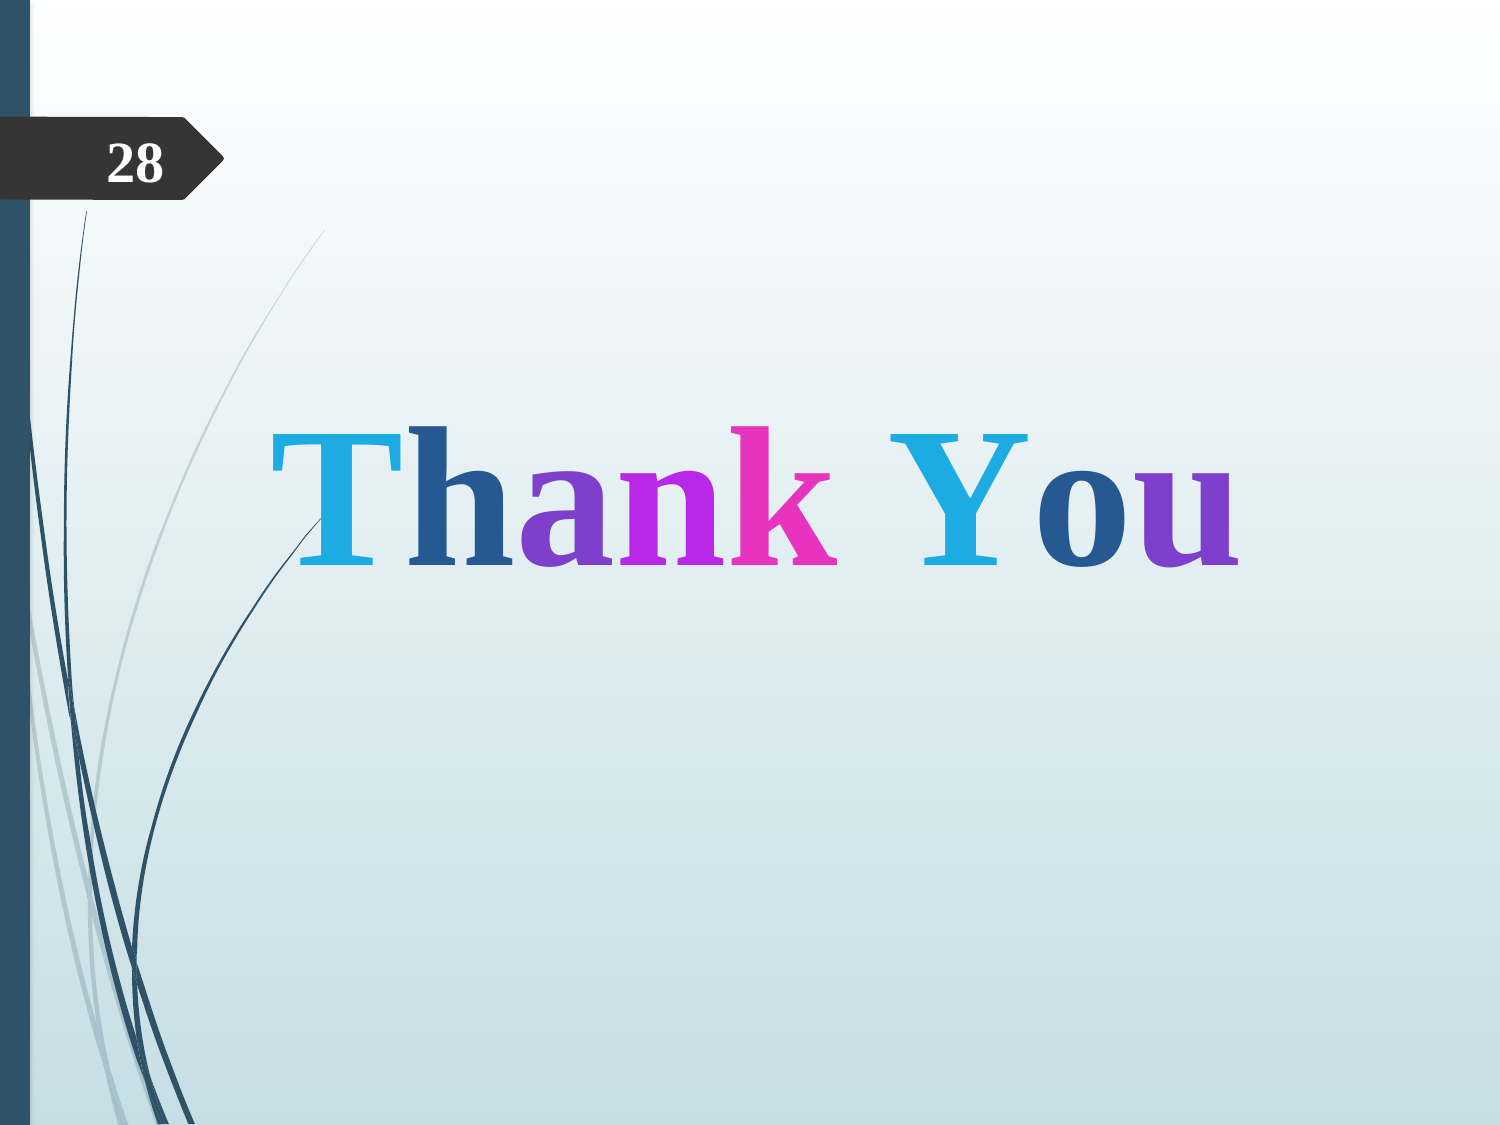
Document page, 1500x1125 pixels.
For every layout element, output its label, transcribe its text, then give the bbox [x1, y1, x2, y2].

list Thank You [209, 136, 1292, 757]
slide_number 28 [83, 129, 180, 190]
